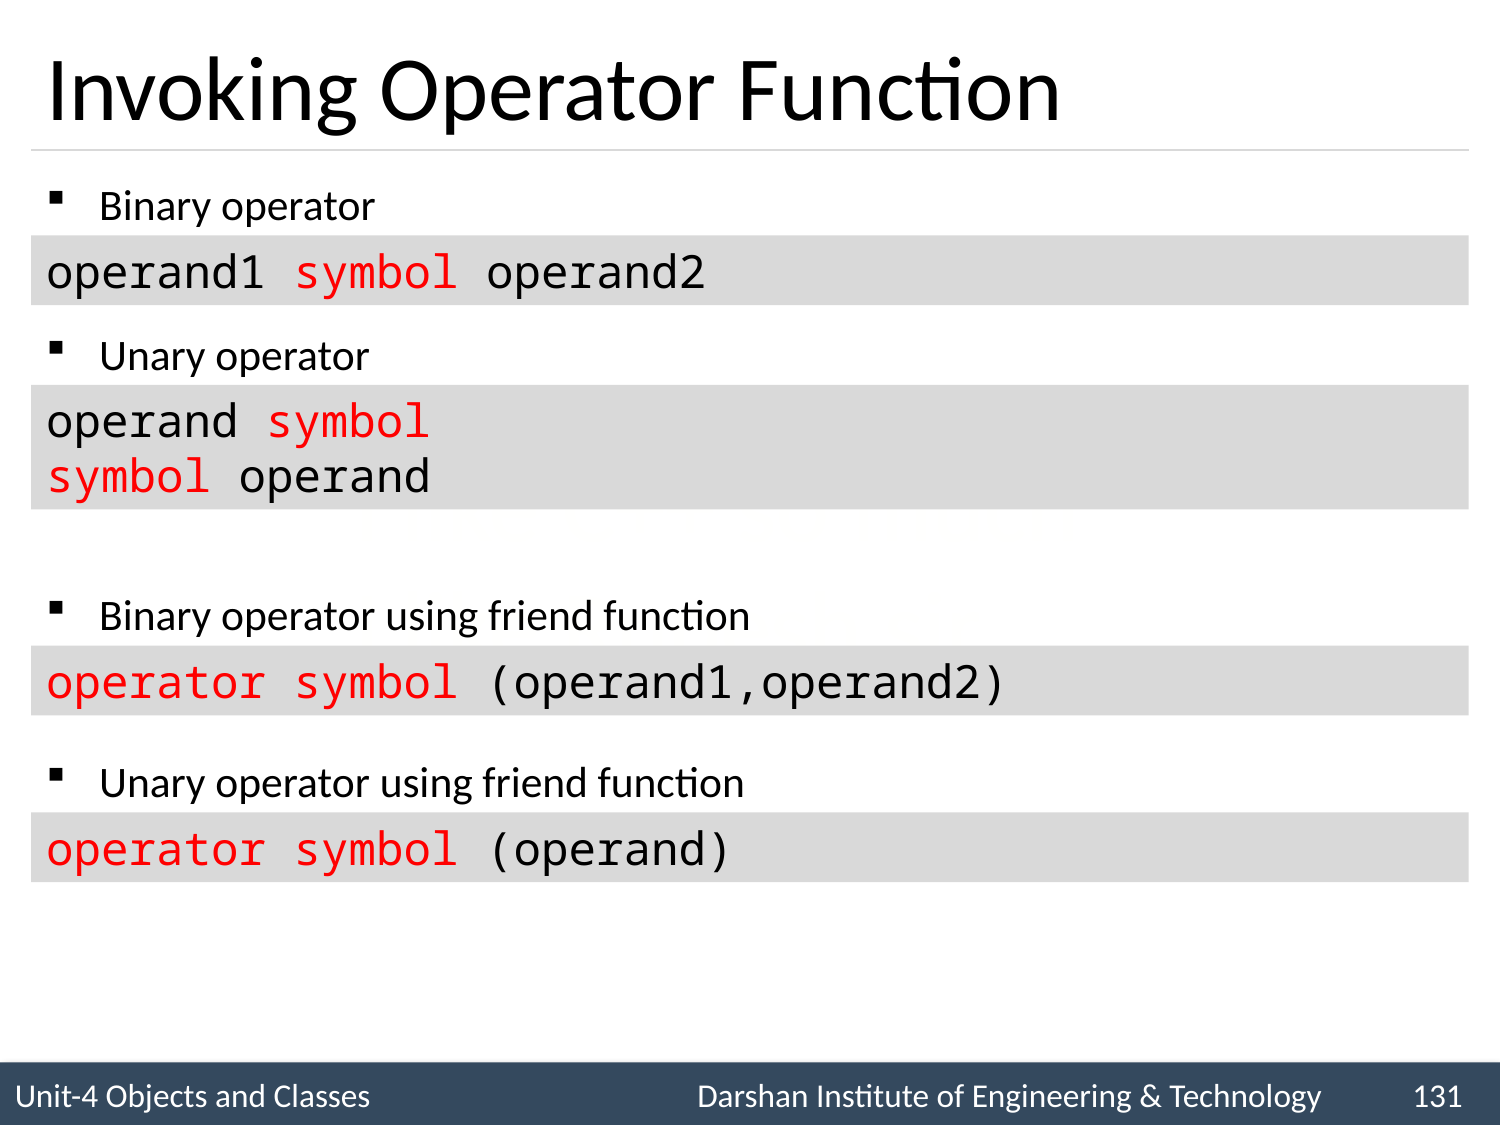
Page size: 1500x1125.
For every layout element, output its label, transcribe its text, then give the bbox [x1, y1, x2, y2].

list Binary operator [31, 162, 1469, 235]
title Invoking Operator Function [31, 17, 1469, 150]
text_box operand symbol symbol operand [31, 384, 1469, 510]
text_box operand1 symbol operand2 [31, 235, 1469, 306]
text_box operator symbol (operand1,operand2) [31, 645, 1469, 716]
text_box operator symbol (operand) [31, 812, 1469, 883]
text_box Unary operator using friend function [31, 739, 1469, 812]
text_box Unary operator [31, 311, 1469, 384]
text_box Binary operator using friend function [31, 572, 1469, 645]
